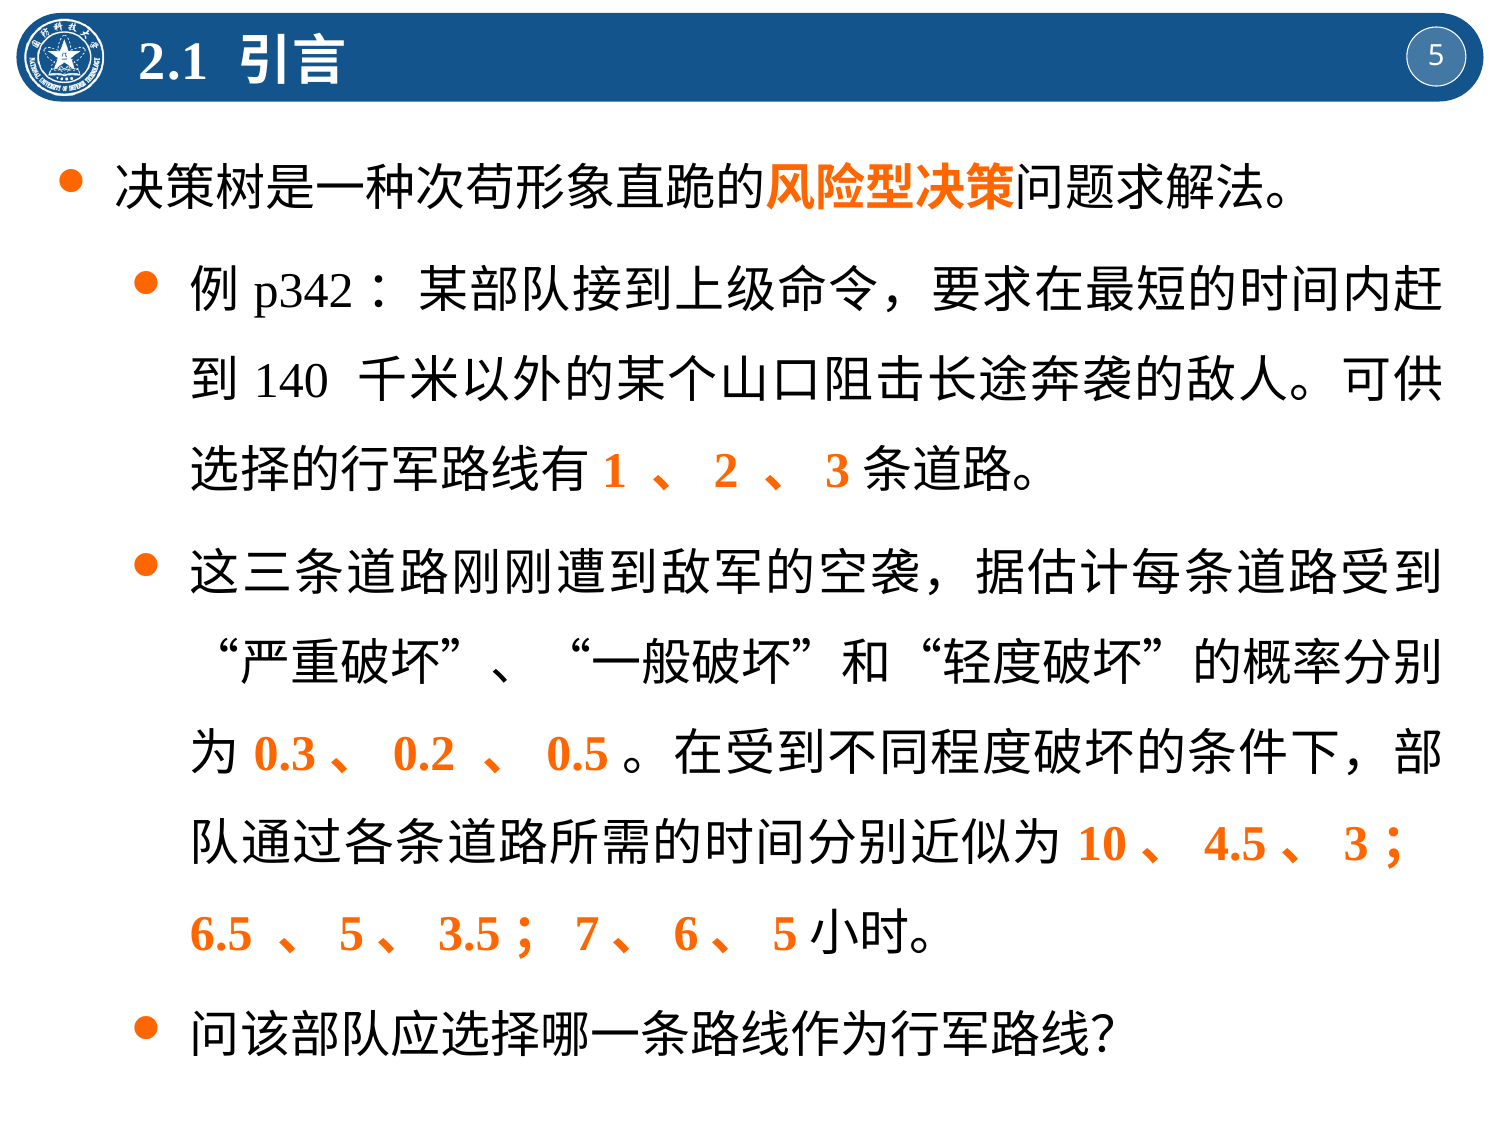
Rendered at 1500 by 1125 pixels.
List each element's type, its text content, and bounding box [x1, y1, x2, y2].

text_box 决策树是一种次苟形象直跪的风险型决策问题求解法。 例p342：某部队接到上级命令，要求在最短的时间内赶到140 千米以外的某个山口阻击长途奔袭的敌人。可供选择的行军路线有1 、2 、3条道路。 这三条道路刚刚遭到敌军的空袭，据估计每条道路受到“严重破坏”、“一般破坏”和“轻度破坏”的概率分别为0.3、0.2 、0.5。在受到不同程度破坏的条件下，部队通过各条道路所需的时间分别近似为10、4.5、3；6.5 、5、3.5；7、6、5小时。 问该部队应选择哪一条路线作为行军路线？ [41, 118, 1459, 1071]
picture [16, 9, 111, 104]
title 2.1 引言 [124, 17, 1337, 118]
